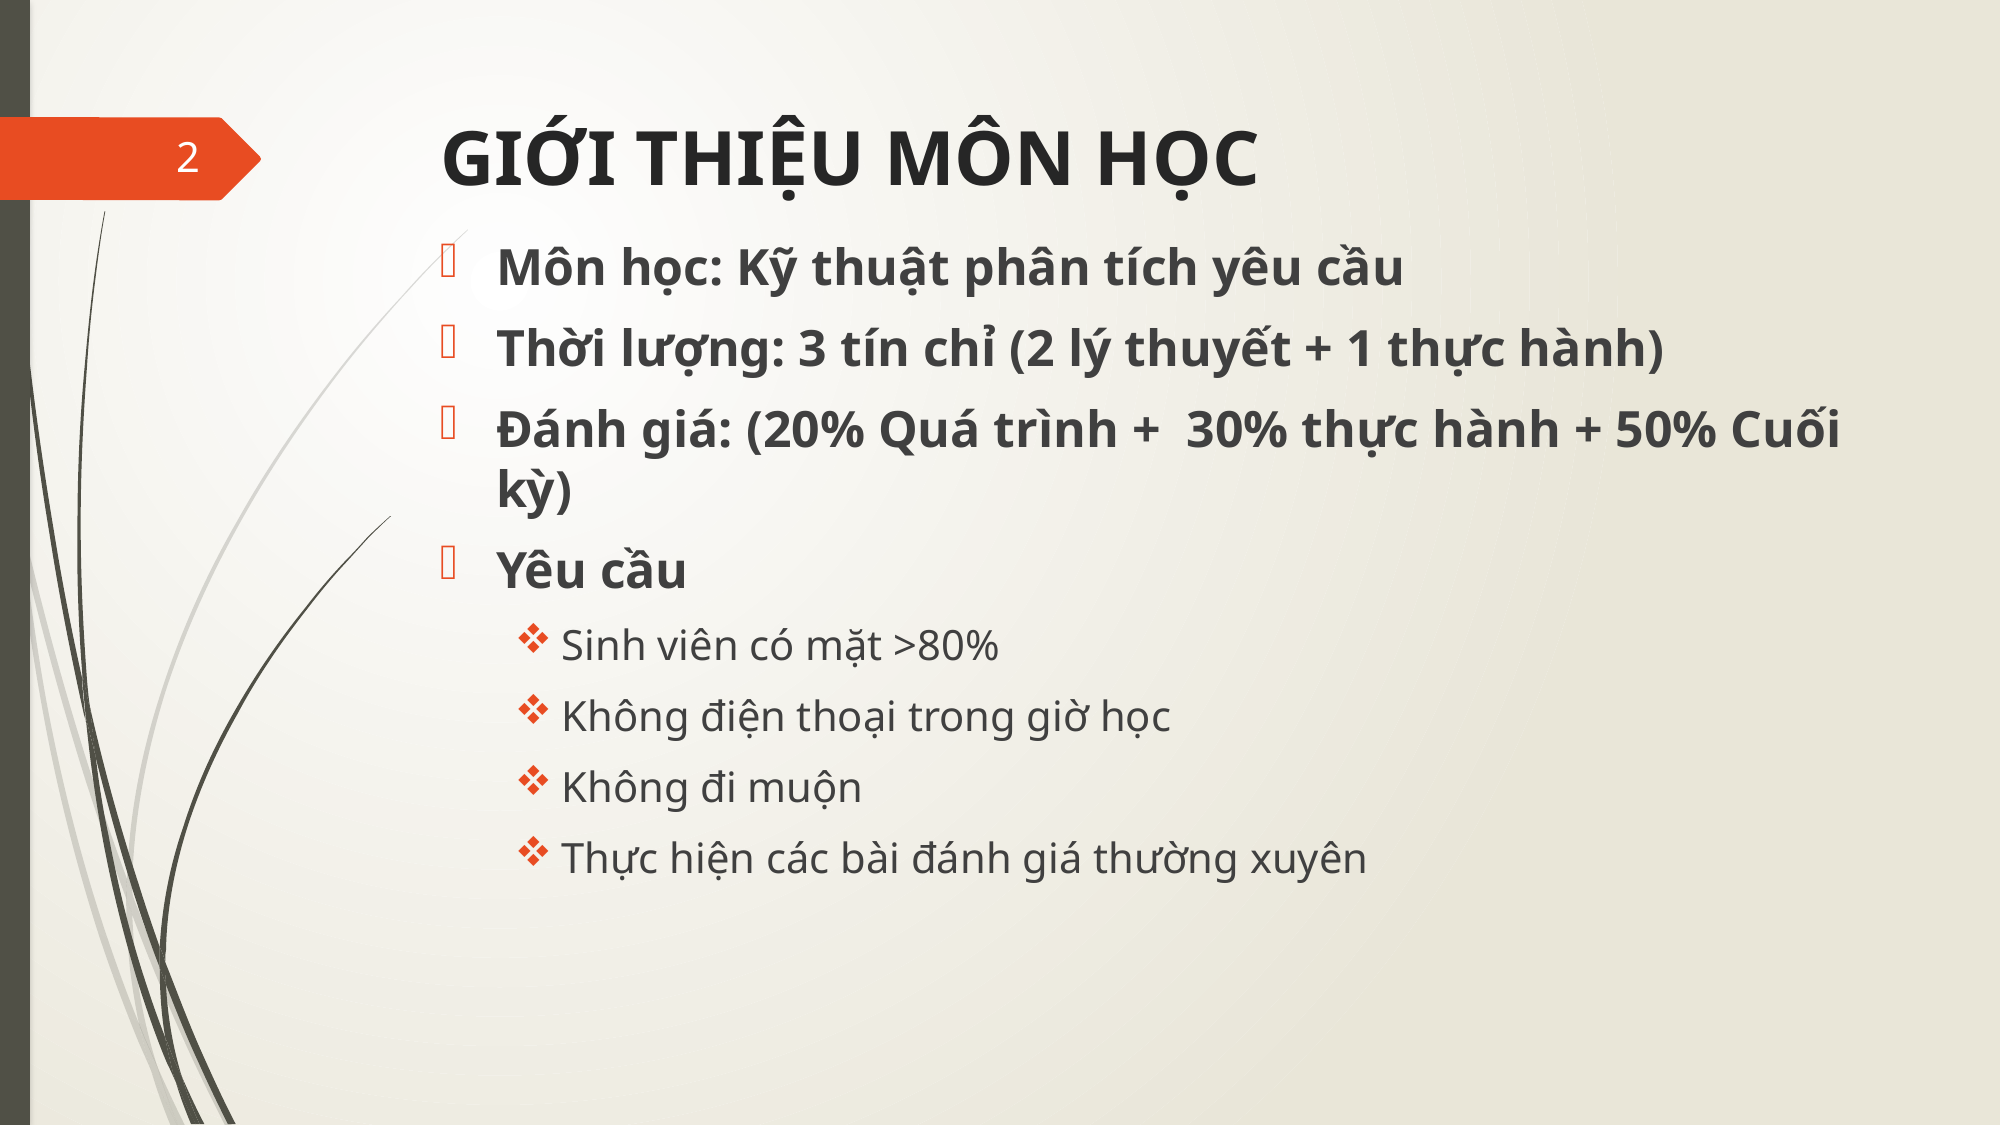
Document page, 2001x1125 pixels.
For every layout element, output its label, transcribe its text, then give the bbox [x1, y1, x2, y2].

title GIỚI THIỆU MÔN HỌC [425, 102, 1888, 208]
slide_number 2 [87, 129, 216, 190]
list Môn học: Kỹ thuật phân tích yêu cầu Thời lượng: 3 tín chỉ (2 lý thuyết + 1 thực hành) Đánh giá: (20% Quá trình + 30% thực hành + 50% Cuối kỳ) Yêu cầu Sinh viên có mặt >80% Không điện thoại trong giờ học Không đi muộn Thực hiện các bài đánh giá thường xuyên [424, 228, 1888, 1023]
